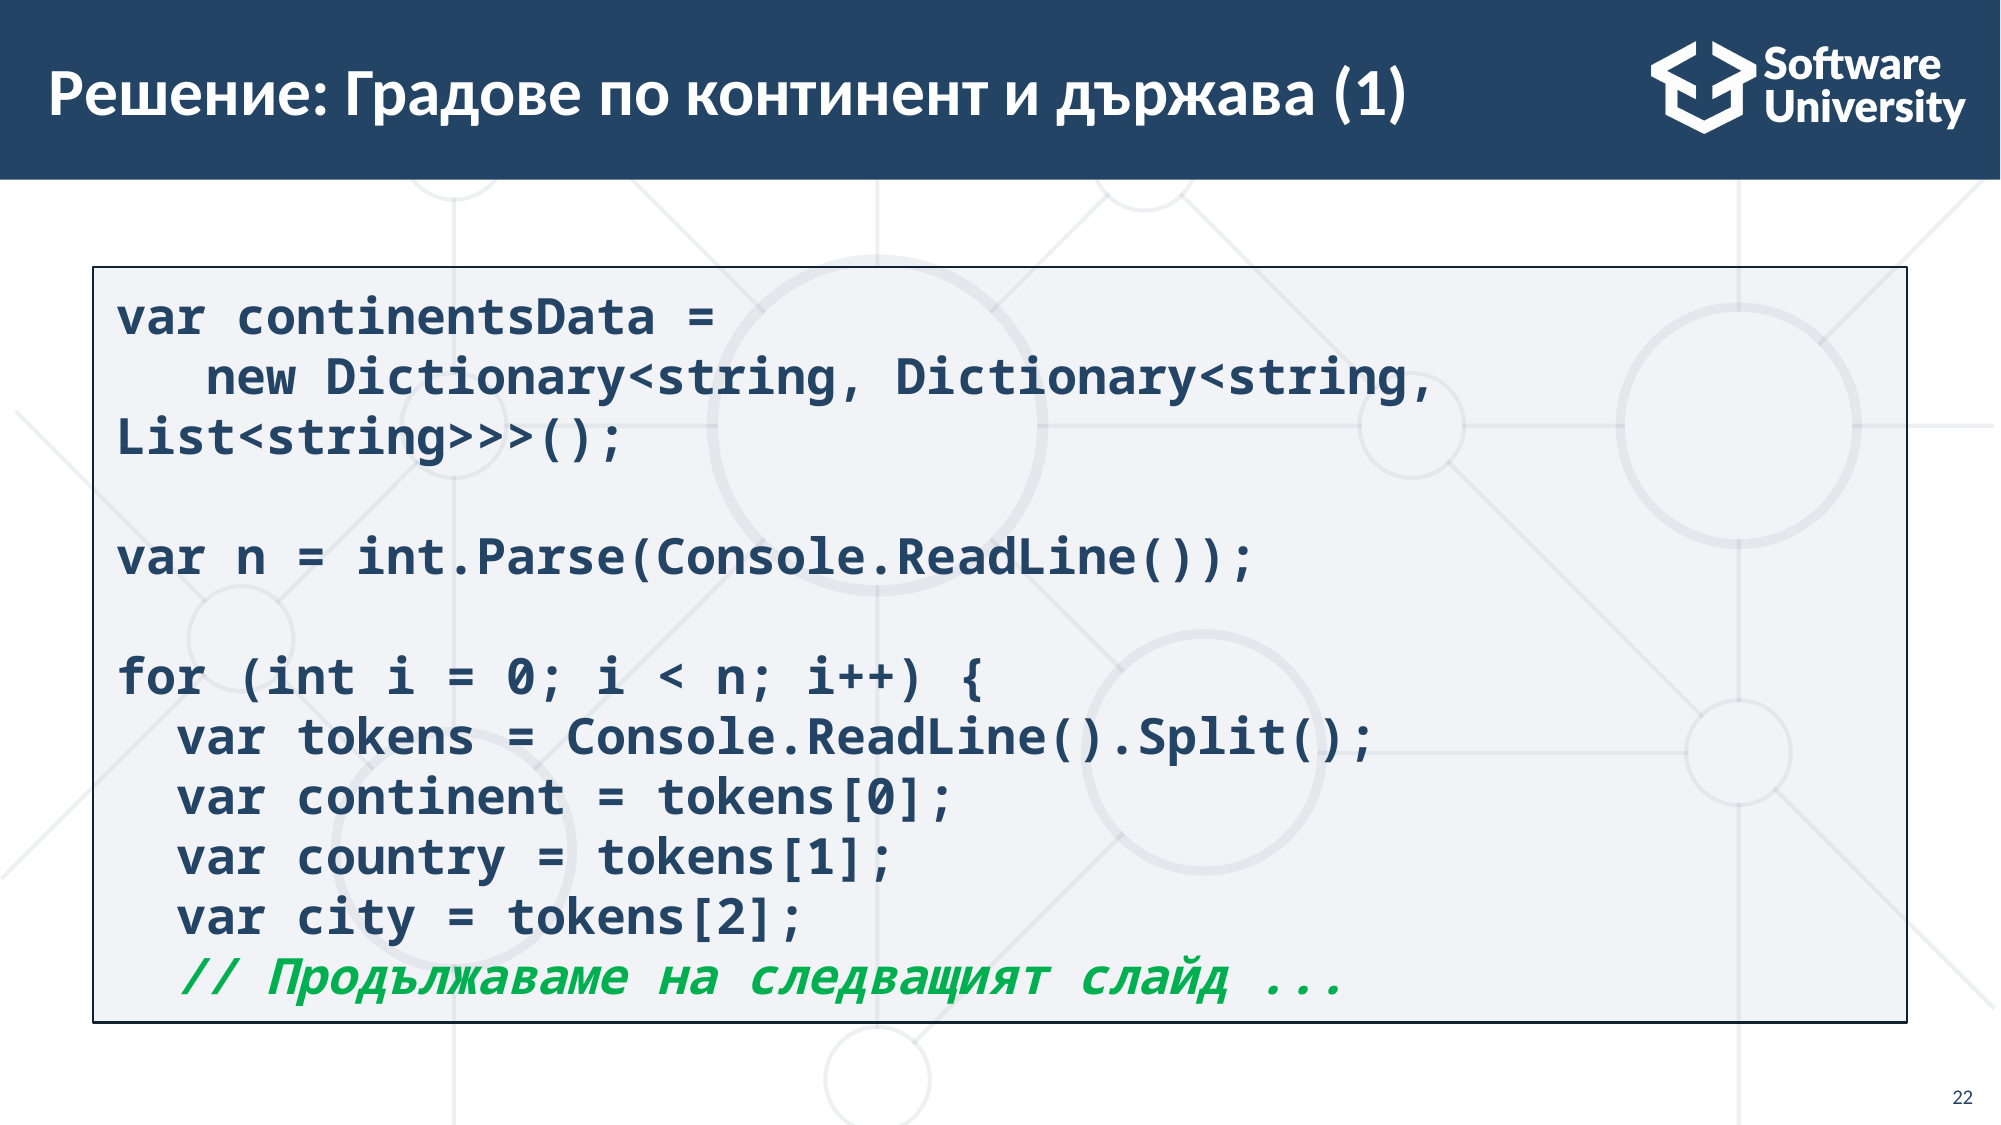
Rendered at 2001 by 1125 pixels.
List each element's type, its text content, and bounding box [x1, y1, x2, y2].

text_box var continentsData = new Dictionary<string, Dictionary<string, List<string>>>(); var n = int.Parse(Console.ReadLine()); for (int i = 0; i < n; i++) { var tokens = Console.ReadLine().Split(); var continent = tokens[0]; var country = tokens[1]; var city = tokens[2]; // Продължаваме на следващият слайд ... [93, 267, 1907, 1023]
picture [1651, 41, 1966, 134]
title Решение: Градове по континент и държава (1) [31, 16, 1625, 162]
slide_number 22 [1927, 1067, 1989, 1117]
